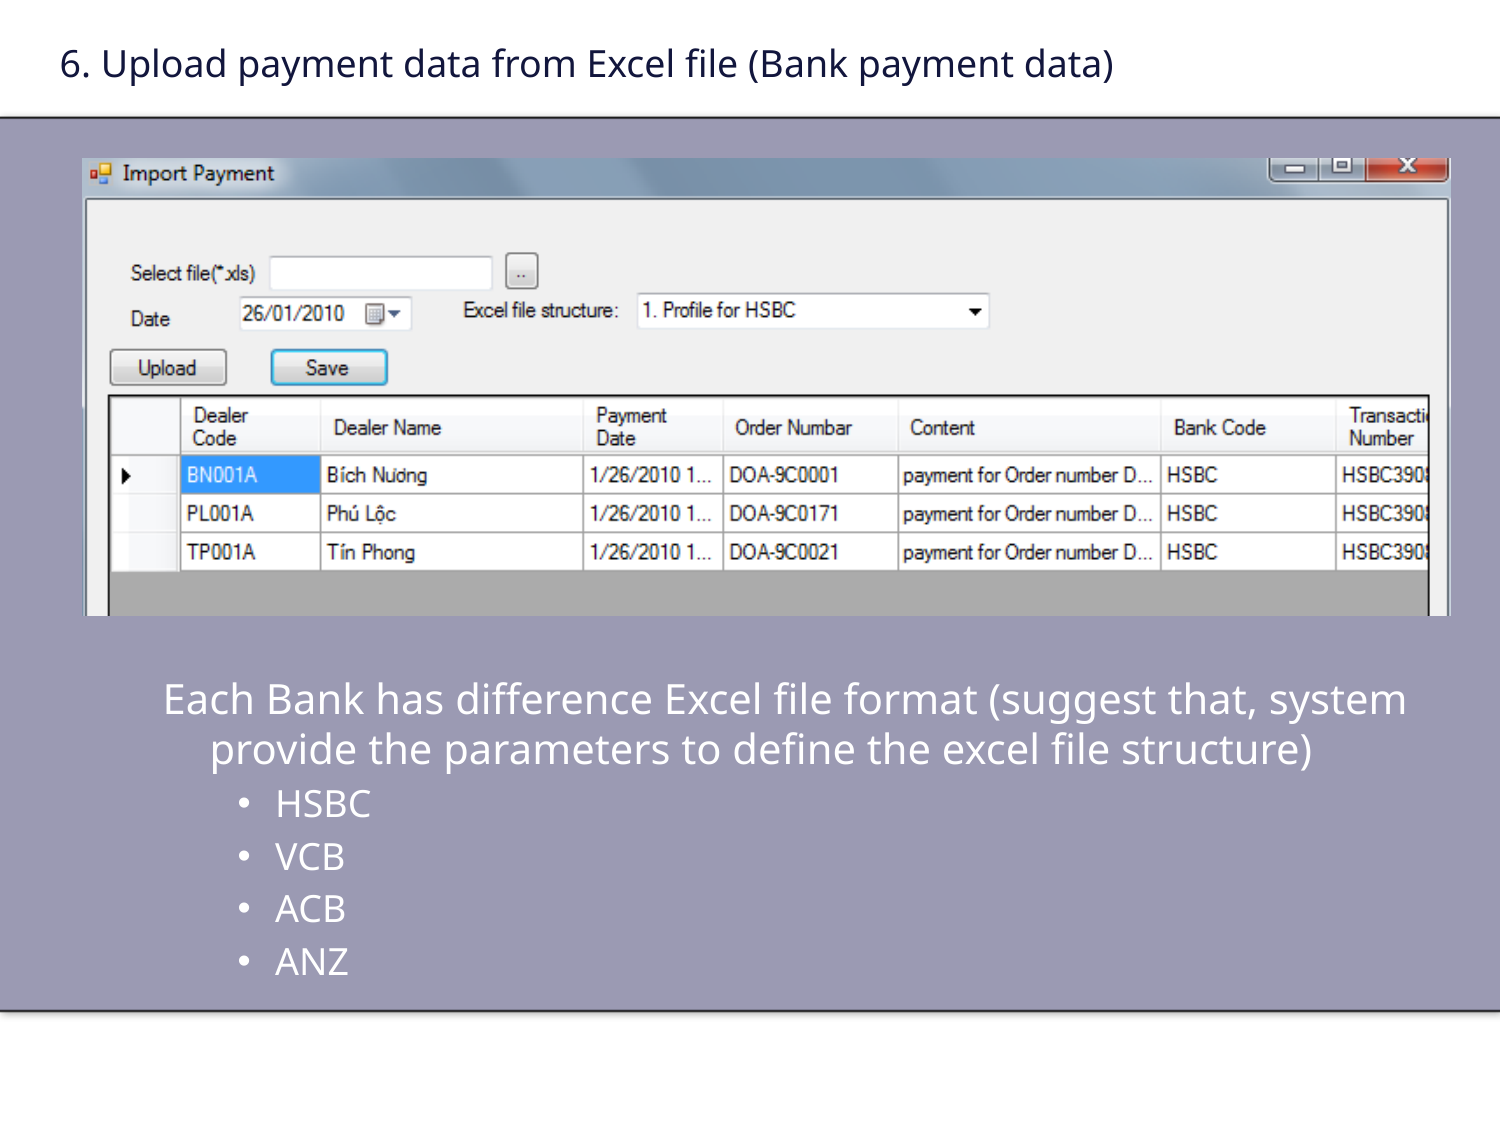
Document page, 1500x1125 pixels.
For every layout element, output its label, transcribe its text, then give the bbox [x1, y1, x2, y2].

title 6. Upload payment data from Excel file (Bank payment data) [44, 12, 1395, 113]
list Each Bank has difference Excel file format (suggest that, system provide the parameters to define the excel file structure) HSBC VCB ACB ANZ [72, 664, 1456, 1001]
picture [0, 0, 1500, 1125]
